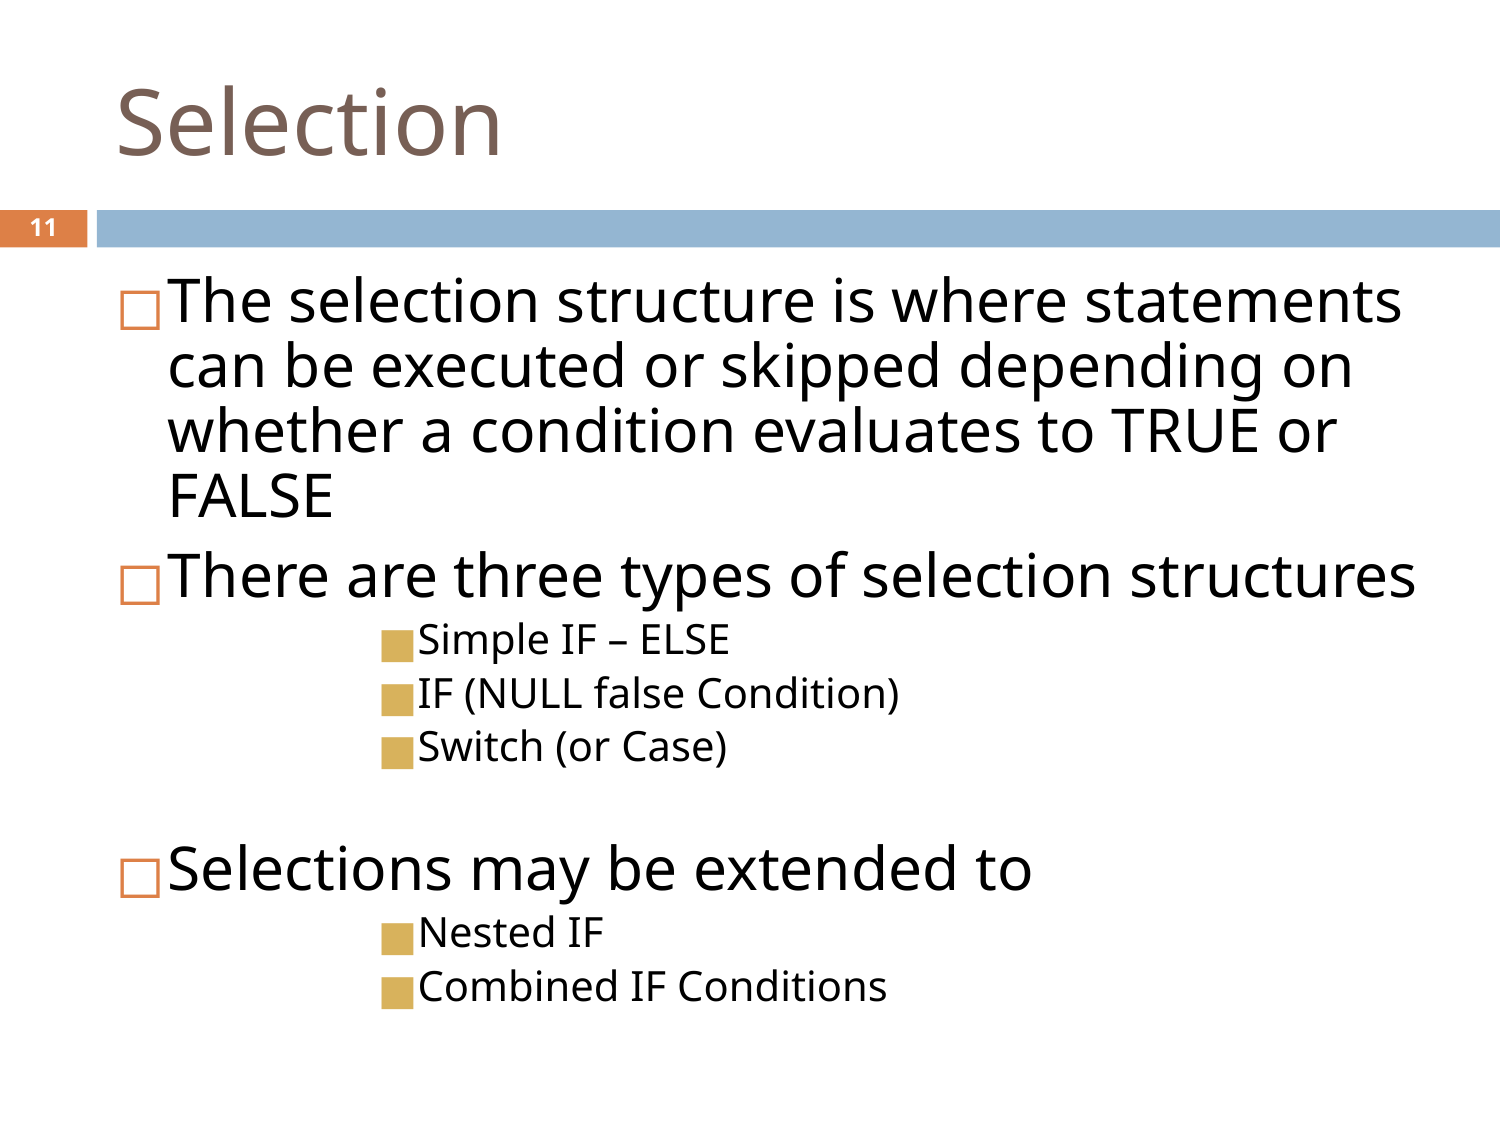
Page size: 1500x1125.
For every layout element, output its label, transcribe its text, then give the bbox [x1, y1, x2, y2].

title Selection [100, 37, 1438, 200]
slide_number ‹#› [0, 208, 88, 249]
list The selection structure is where statements can be executed or skipped depending on whether a condition evaluates to TRUE or FALSE There are three types of selection structures Simple IF – ELSE IF (NULL false Condition) Switch (or Case) Selections may be extended to Nested IF Combined IF Conditions [100, 262, 1438, 1000]
